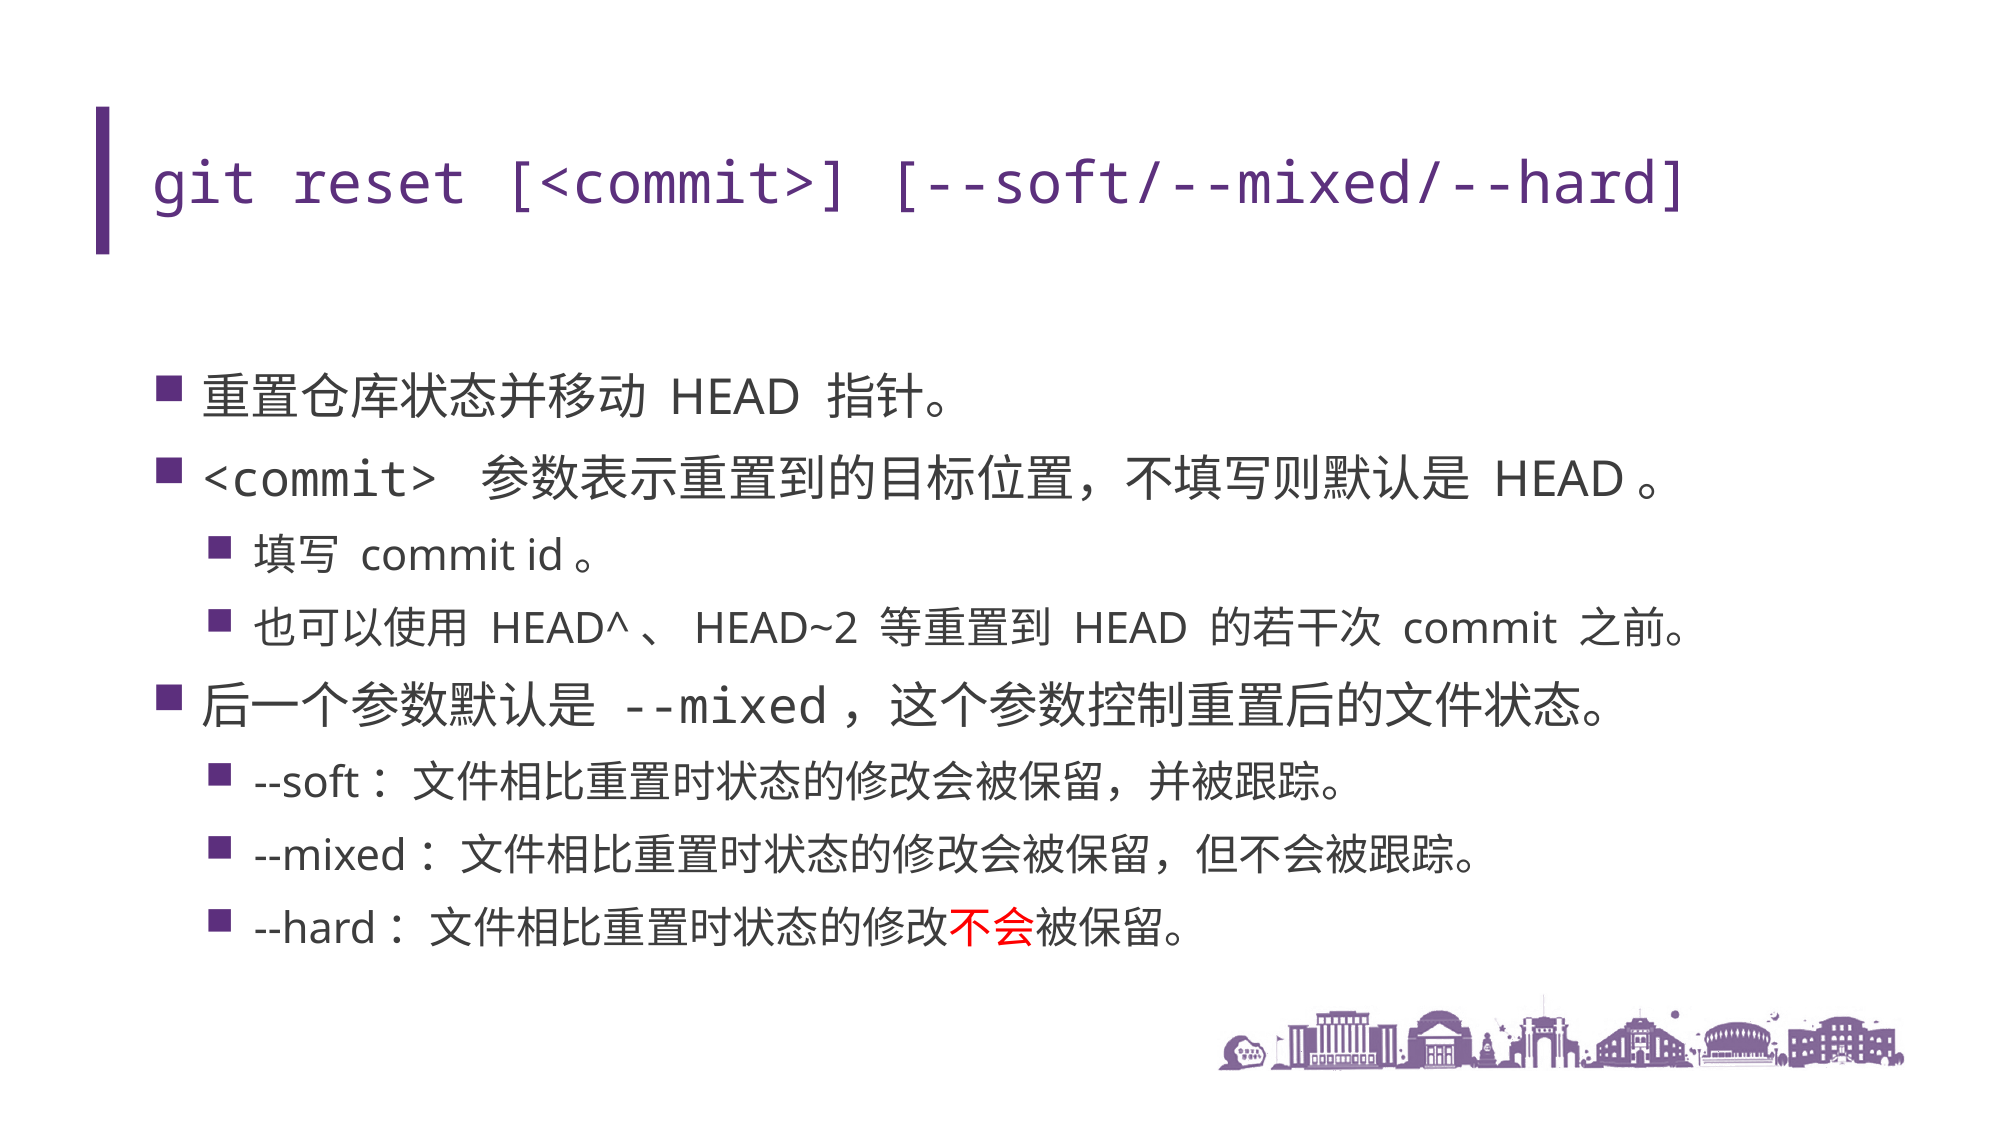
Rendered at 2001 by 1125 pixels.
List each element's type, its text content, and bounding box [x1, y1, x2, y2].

list 重置仓库状态并移动 HEAD 指针。 <commit> 参数表示重置到的目标位置，不填写则默认是 HEAD。 填写 commit id。 也可以使用 HEAD^、HEAD~2 等重置到 HEAD 的若干次 commit 之前。 后一个参数默认是 --mixed，这个参数控制重置后的文件状态。 --soft：文件相比重置时状态的修改会被保留，并被跟踪。 --mixed：文件相比重置时状态的修改会被保留，但不会被跟踪。 --hard：文件相比重置时状态的修改不会被保留。 [136, 357, 1863, 962]
title git reset [<commit>] [--soft/--mixed/--hard] [137, 97, 1863, 264]
